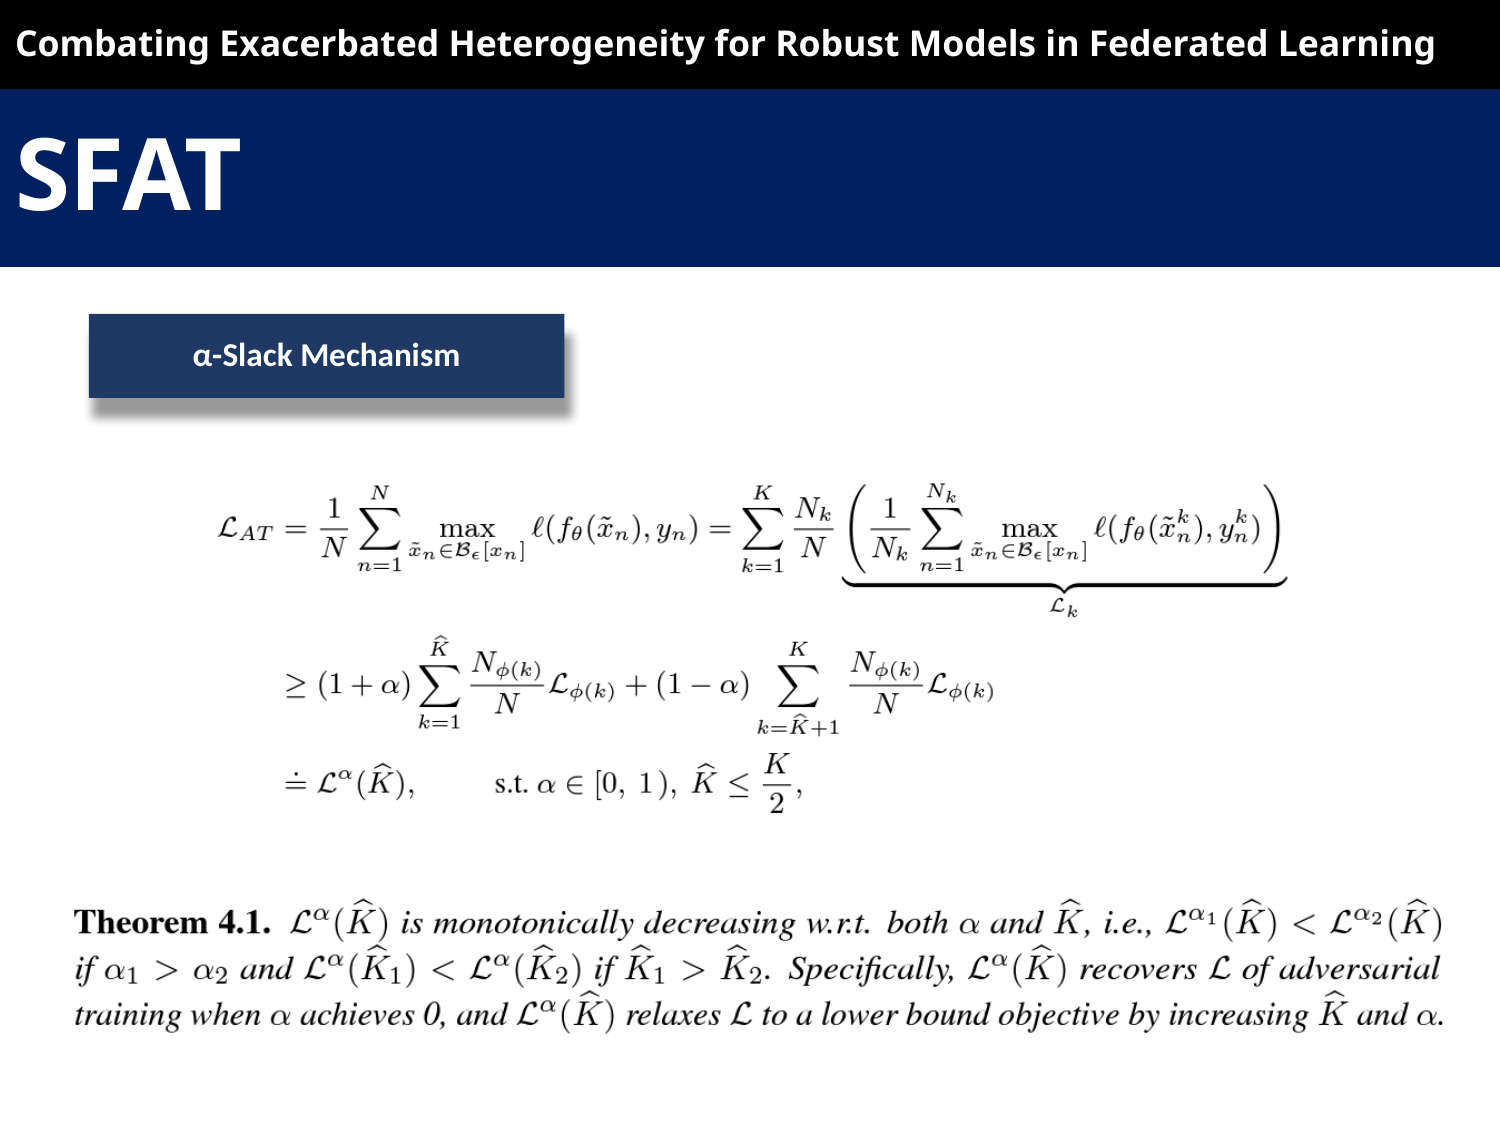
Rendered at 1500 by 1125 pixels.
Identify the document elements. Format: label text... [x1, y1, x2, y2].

title SFAT [0, 90, 1500, 267]
text_box Combating Exacerbated Heterogeneity for Robust Models in Federated Learning [0, 0, 1500, 90]
list α-Slack Mechanism [88, 313, 565, 398]
picture [61, 892, 1460, 1053]
picture [191, 462, 1308, 828]
